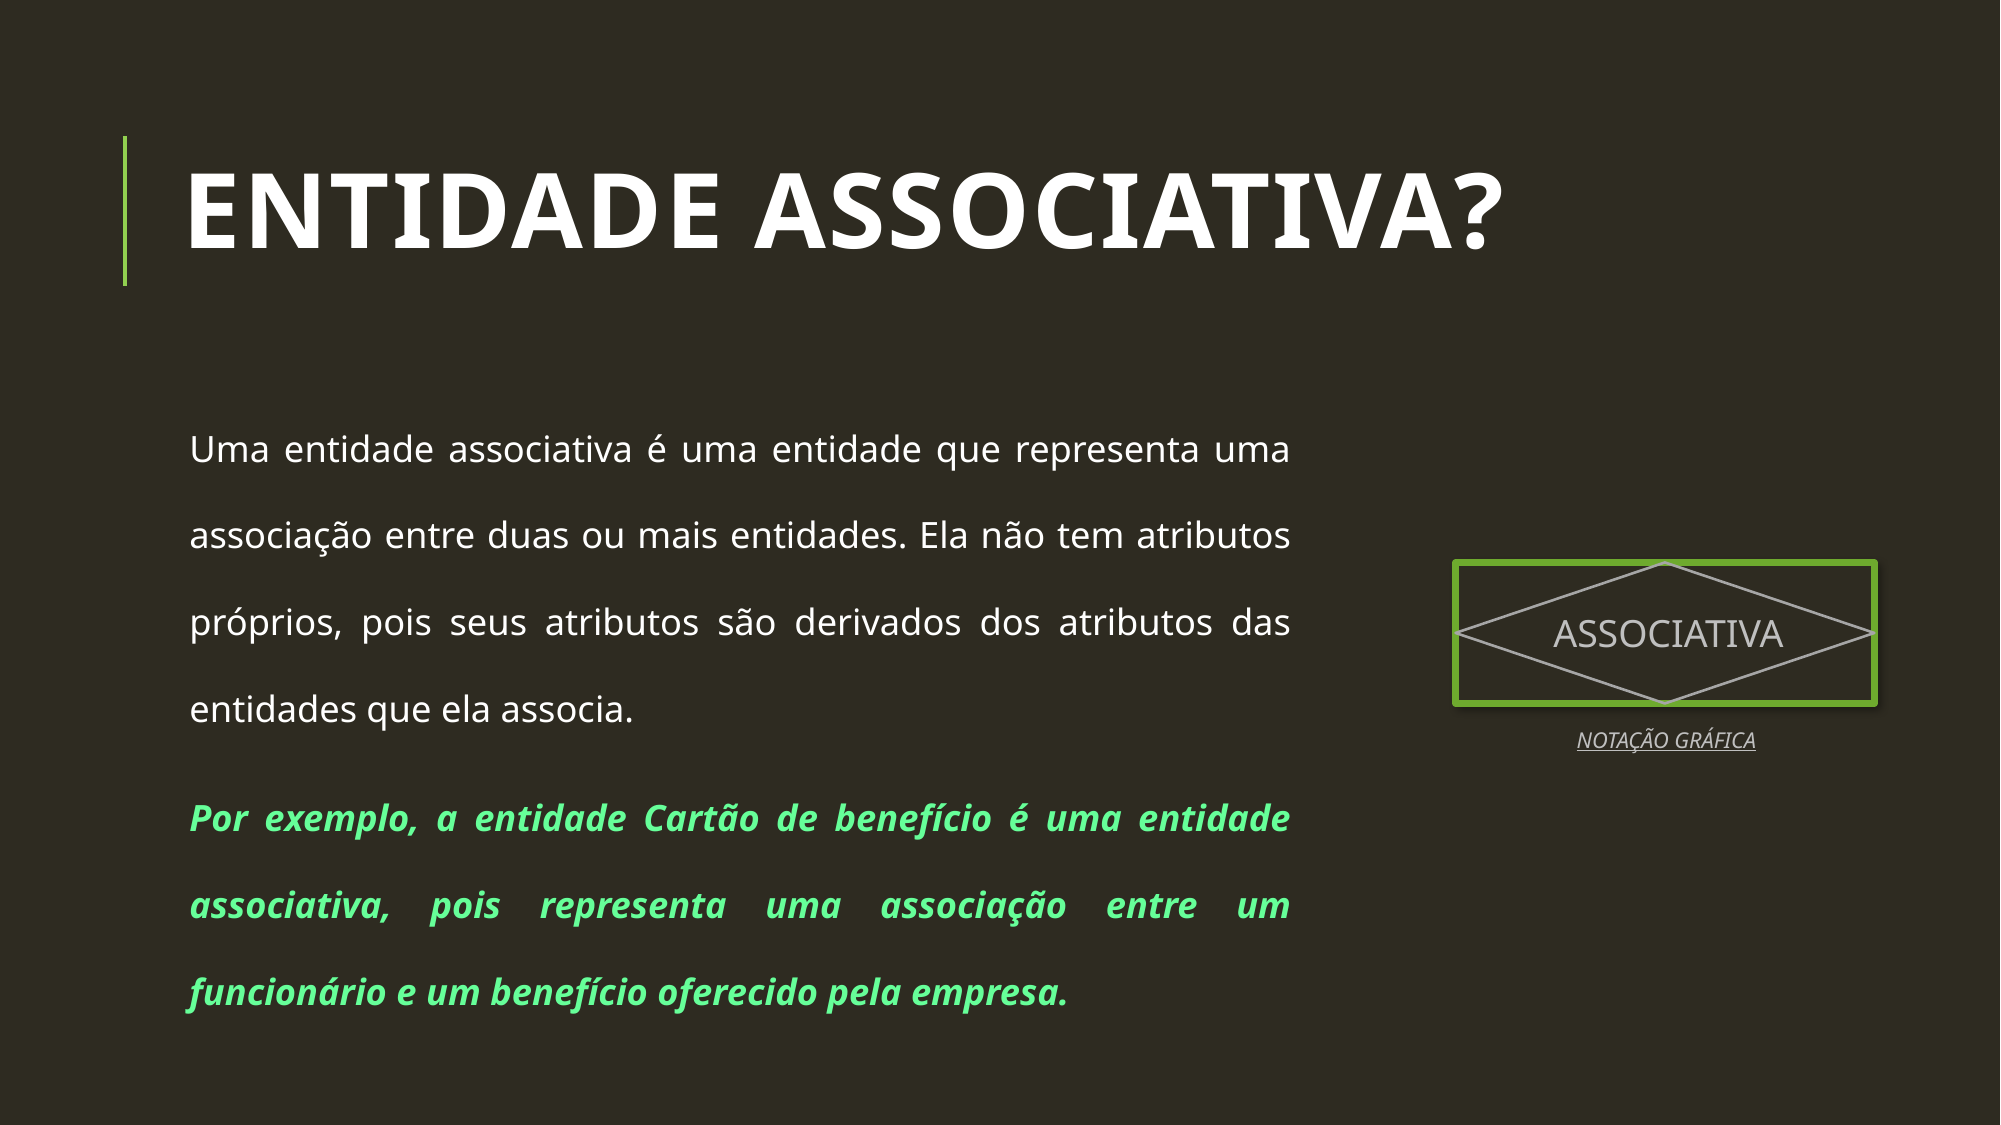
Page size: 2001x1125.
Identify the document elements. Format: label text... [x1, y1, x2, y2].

text_box ASSOCIATIVA [1454, 561, 1662, 631]
text_box ASSOCIATIVA [1668, 634, 1876, 705]
text_box ASSOCIATIVA [1454, 635, 1662, 705]
text_box NOTAÇÃO GRÁFICA [1561, 718, 1772, 760]
list Uma entidade associativa é uma entidade que representa uma associação entre duas ou mais entidades. Ela não tem atributos próprios, pois seus atributos são derivados dos atributos das entidades que ela associa. Por exemplo, a entidade Cartão de benefício é uma entidade associativa, pois representa uma associação entre um funcionário e um benefício oferecido pela empresa. [168, 375, 1300, 1035]
text_box ASSOCIATIVA [1668, 561, 1876, 631]
text_box [1454, 561, 1876, 705]
title Entidade Associativa? [168, 96, 1763, 342]
